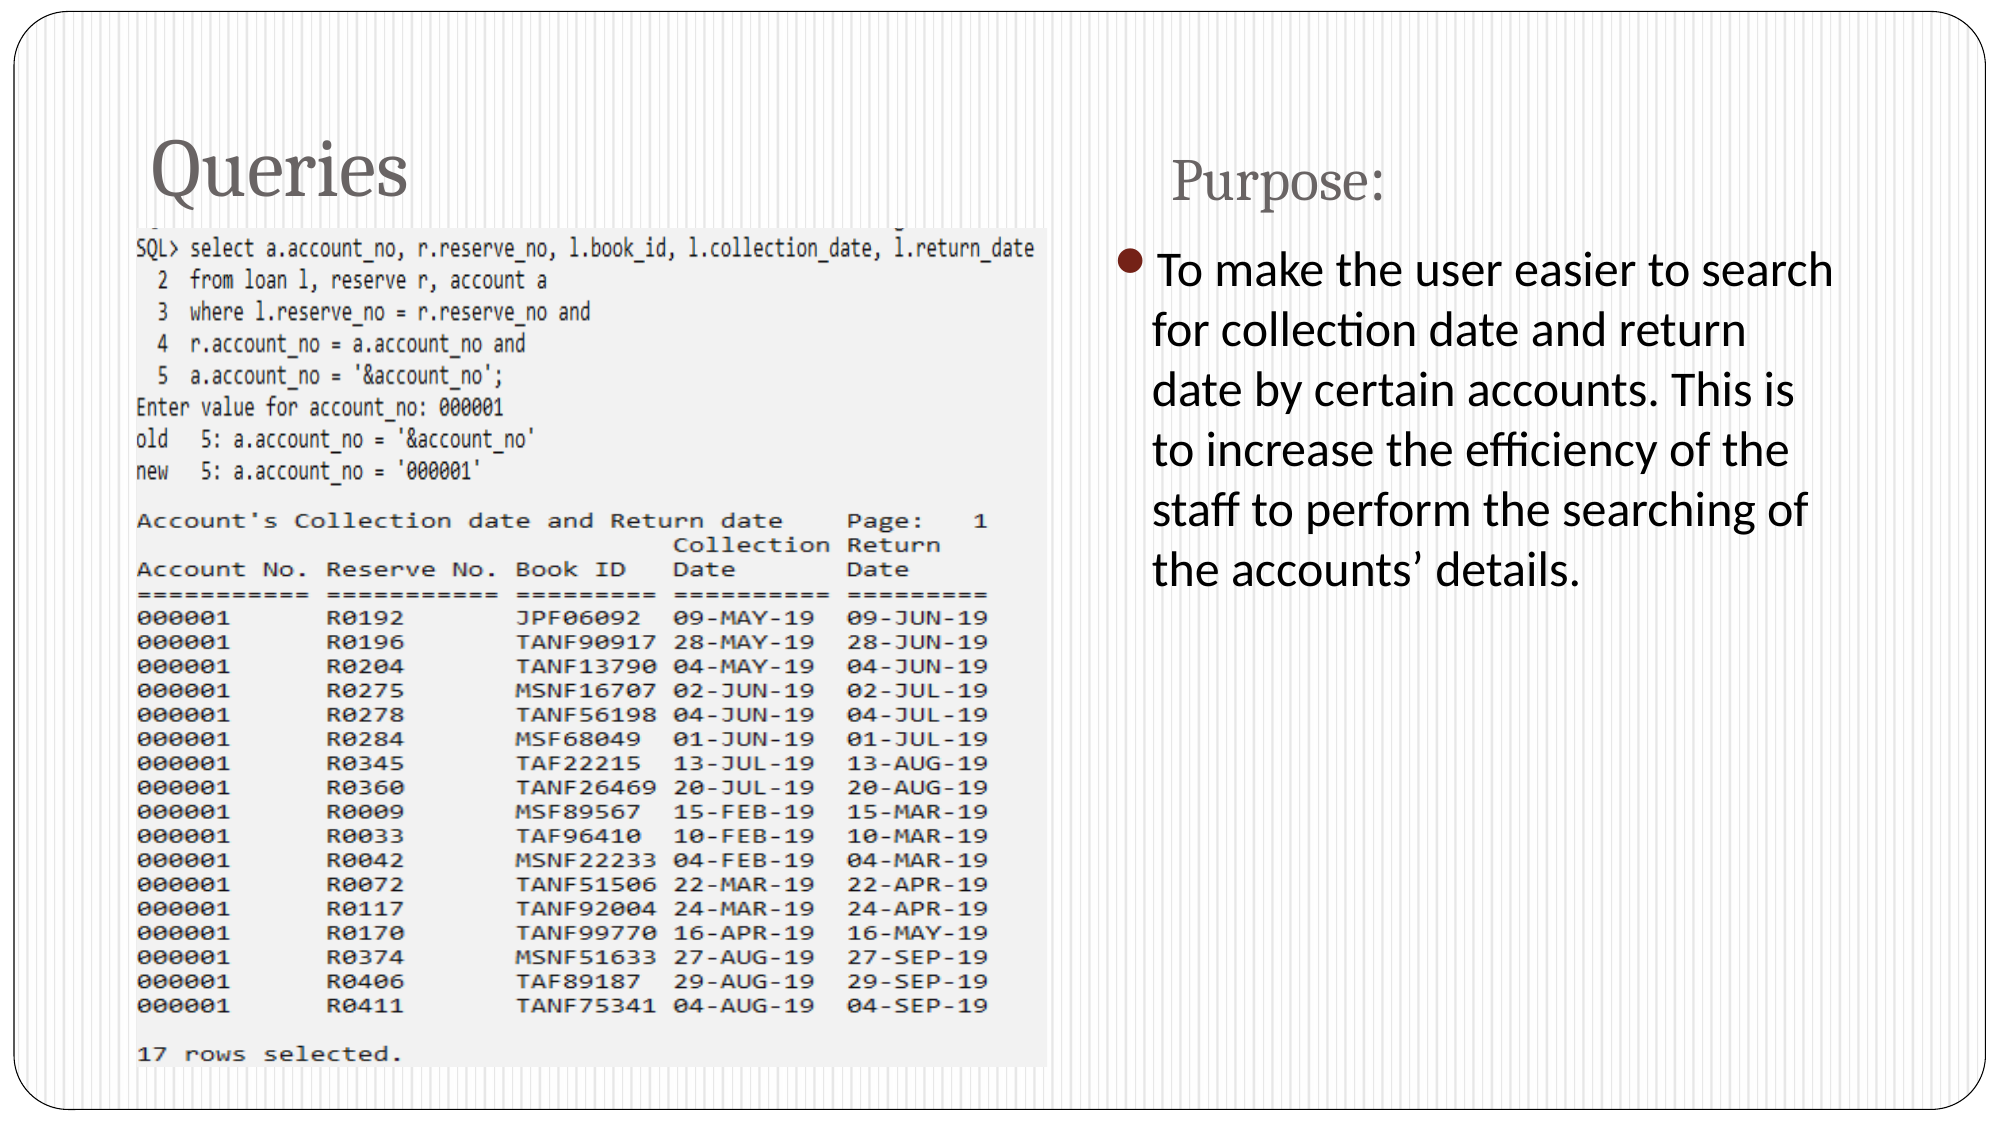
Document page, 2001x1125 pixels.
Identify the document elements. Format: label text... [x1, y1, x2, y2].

text_box Purpose: [1156, 82, 1435, 228]
title Queries [137, 41, 503, 228]
picture [136, 493, 1048, 1067]
text_box To make the user easier to search for collection date and return date by certain accounts. This is to increase the efficiency of the staff to perform the searching of the accounts’ details. [1048, 228, 1863, 854]
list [136, 228, 1048, 493]
